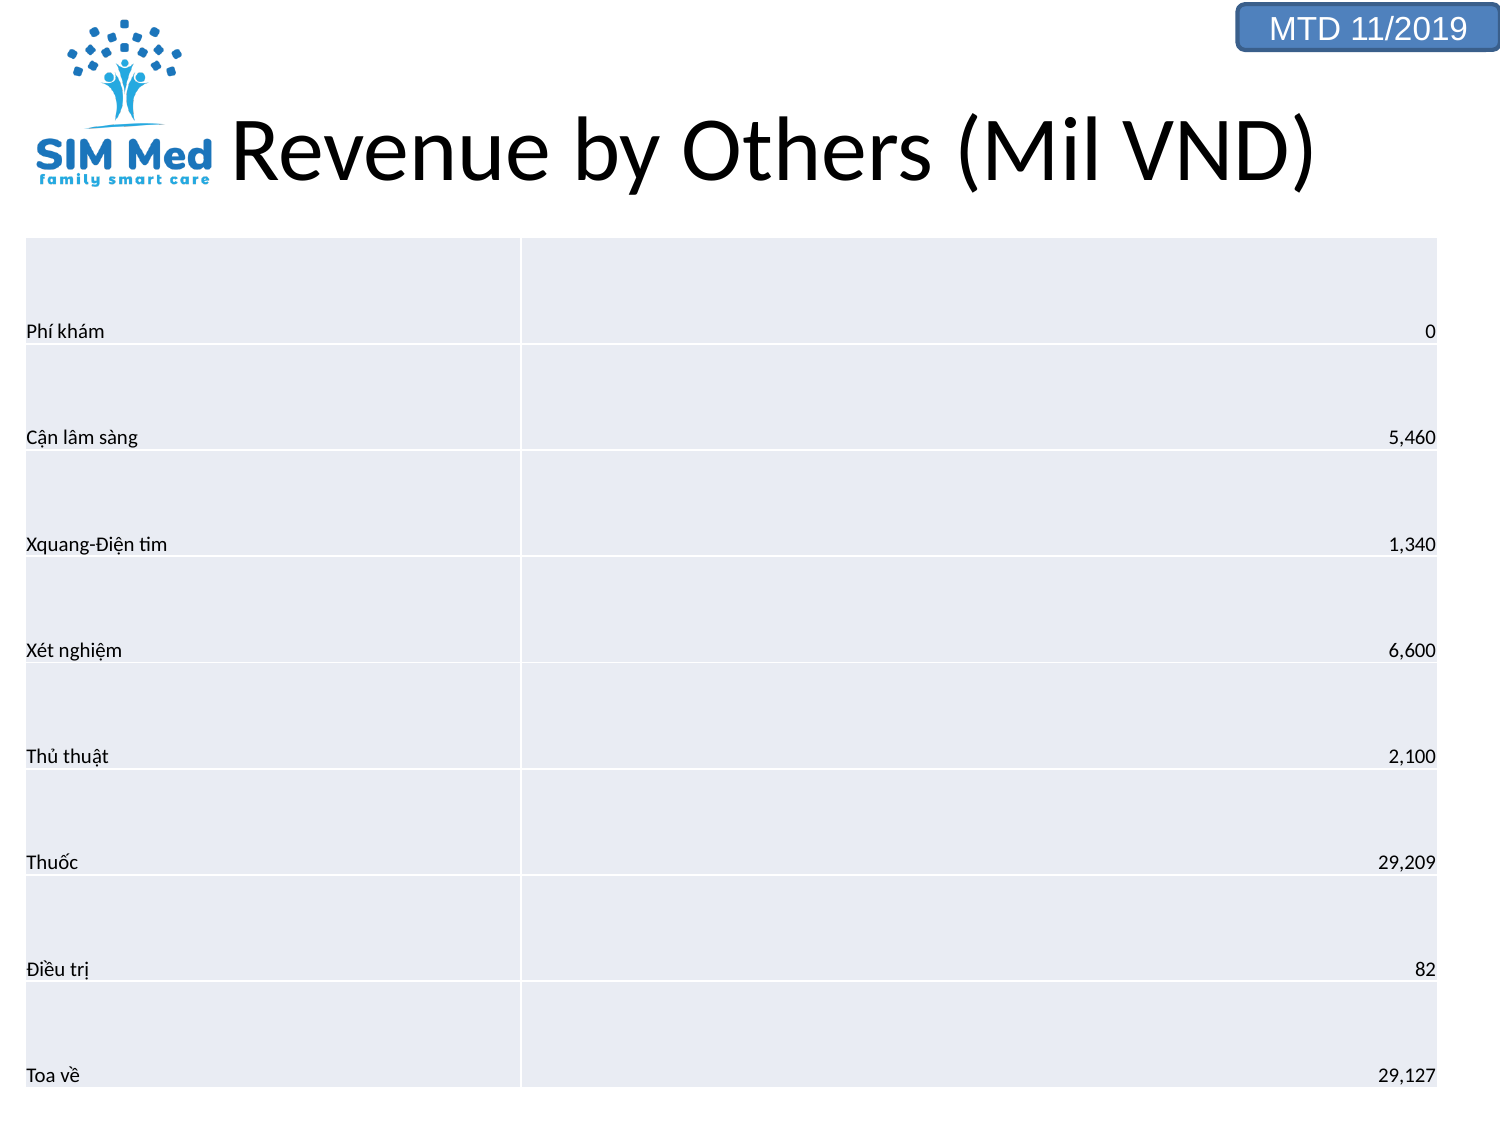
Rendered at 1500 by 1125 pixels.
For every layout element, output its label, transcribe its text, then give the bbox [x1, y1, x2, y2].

table_cell Toa về [26, 982, 520, 1087]
table_cell Xét nghiệm [26, 557, 520, 662]
table_cell 2,100 [522, 663, 1437, 768]
title Revenue by Others (Mil VND) [99, 50, 1450, 238]
table_cell 29,127 [522, 982, 1437, 1087]
table_cell Thủ thuật [26, 663, 520, 768]
table_cell 1,340 [522, 451, 1437, 555]
table_cell 29,209 [522, 770, 1437, 874]
table_cell 6,600 [522, 557, 1437, 662]
table_cell Cận lâm sàng [26, 345, 520, 449]
picture [24, 4, 223, 202]
table_header 0 [522, 238, 1437, 343]
table_cell Xquang-Điện tim [26, 451, 520, 555]
table_cell Thuốc [26, 770, 520, 874]
table_cell 82 [522, 876, 1437, 980]
table_cell 5,460 [522, 345, 1437, 449]
table_cell Điều trị [26, 876, 520, 980]
table_header Phí khám [26, 238, 520, 343]
